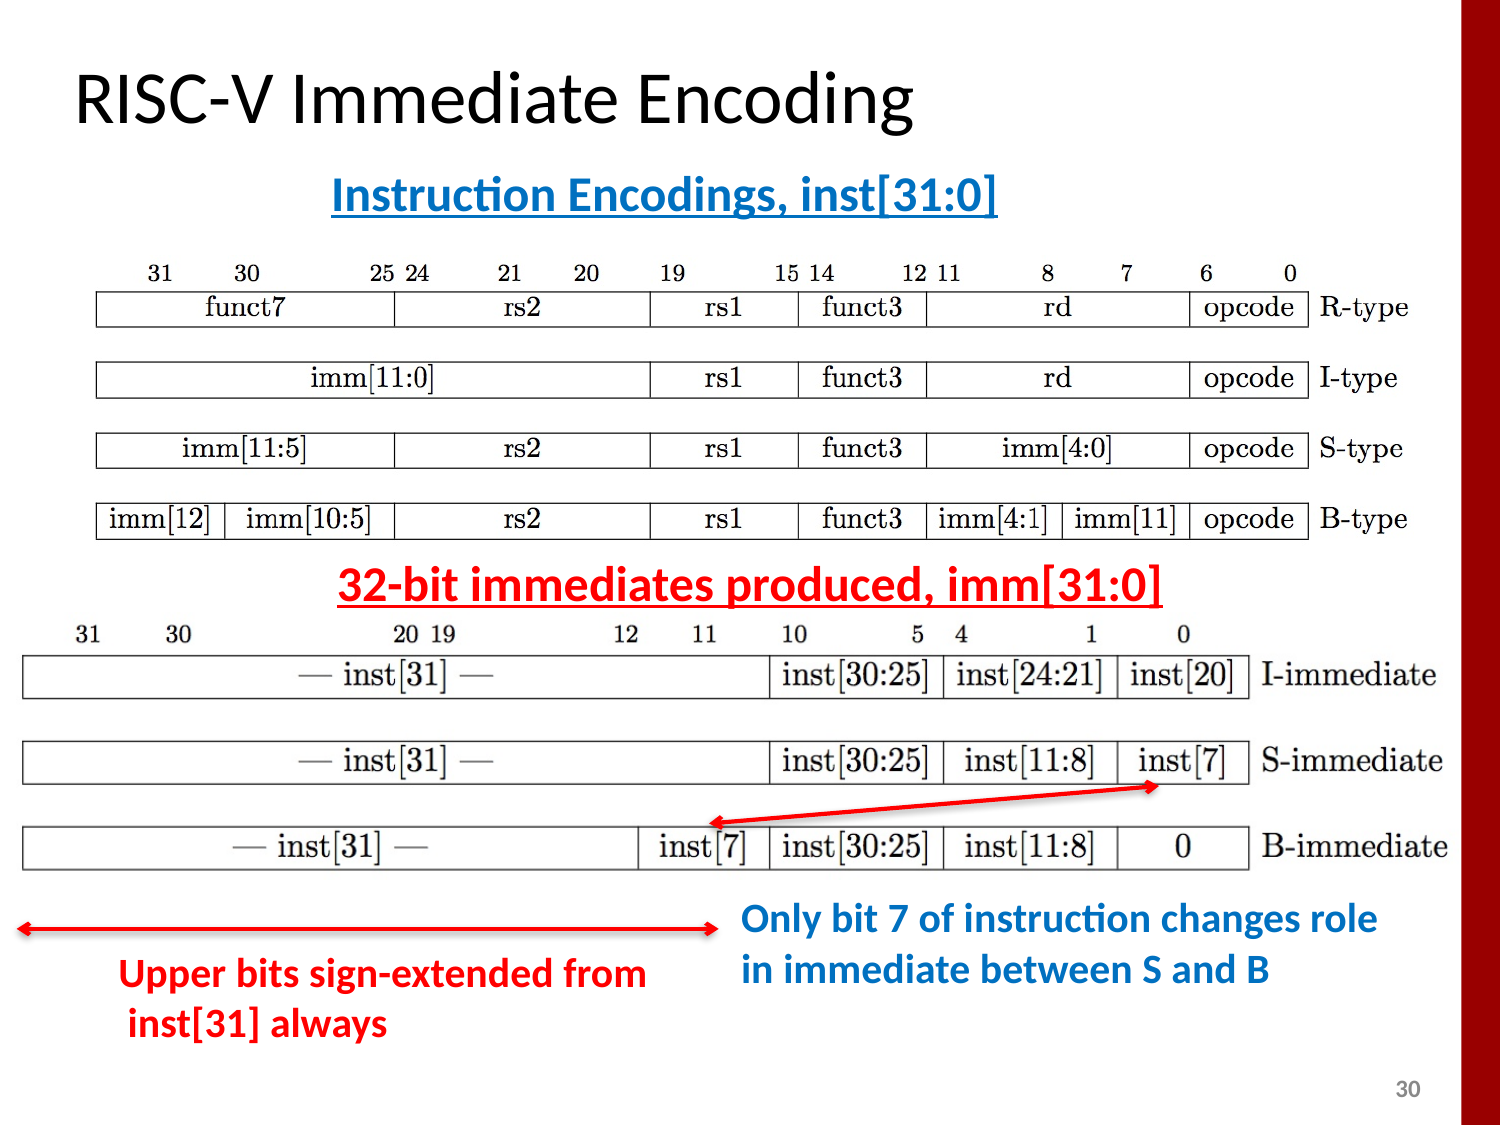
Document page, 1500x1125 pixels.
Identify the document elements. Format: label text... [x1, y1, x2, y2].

title RISC-V Immediate Encoding [59, 31, 1305, 156]
picture [86, 255, 1414, 548]
picture [16, 612, 1459, 880]
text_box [708, 785, 1402, 1001]
text_box Instruction Encodings, inst[31:0] [316, 153, 1014, 229]
text_box 32-bit immediates produced, imm[31:0] [322, 556, 1178, 610]
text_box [16, 928, 719, 1055]
